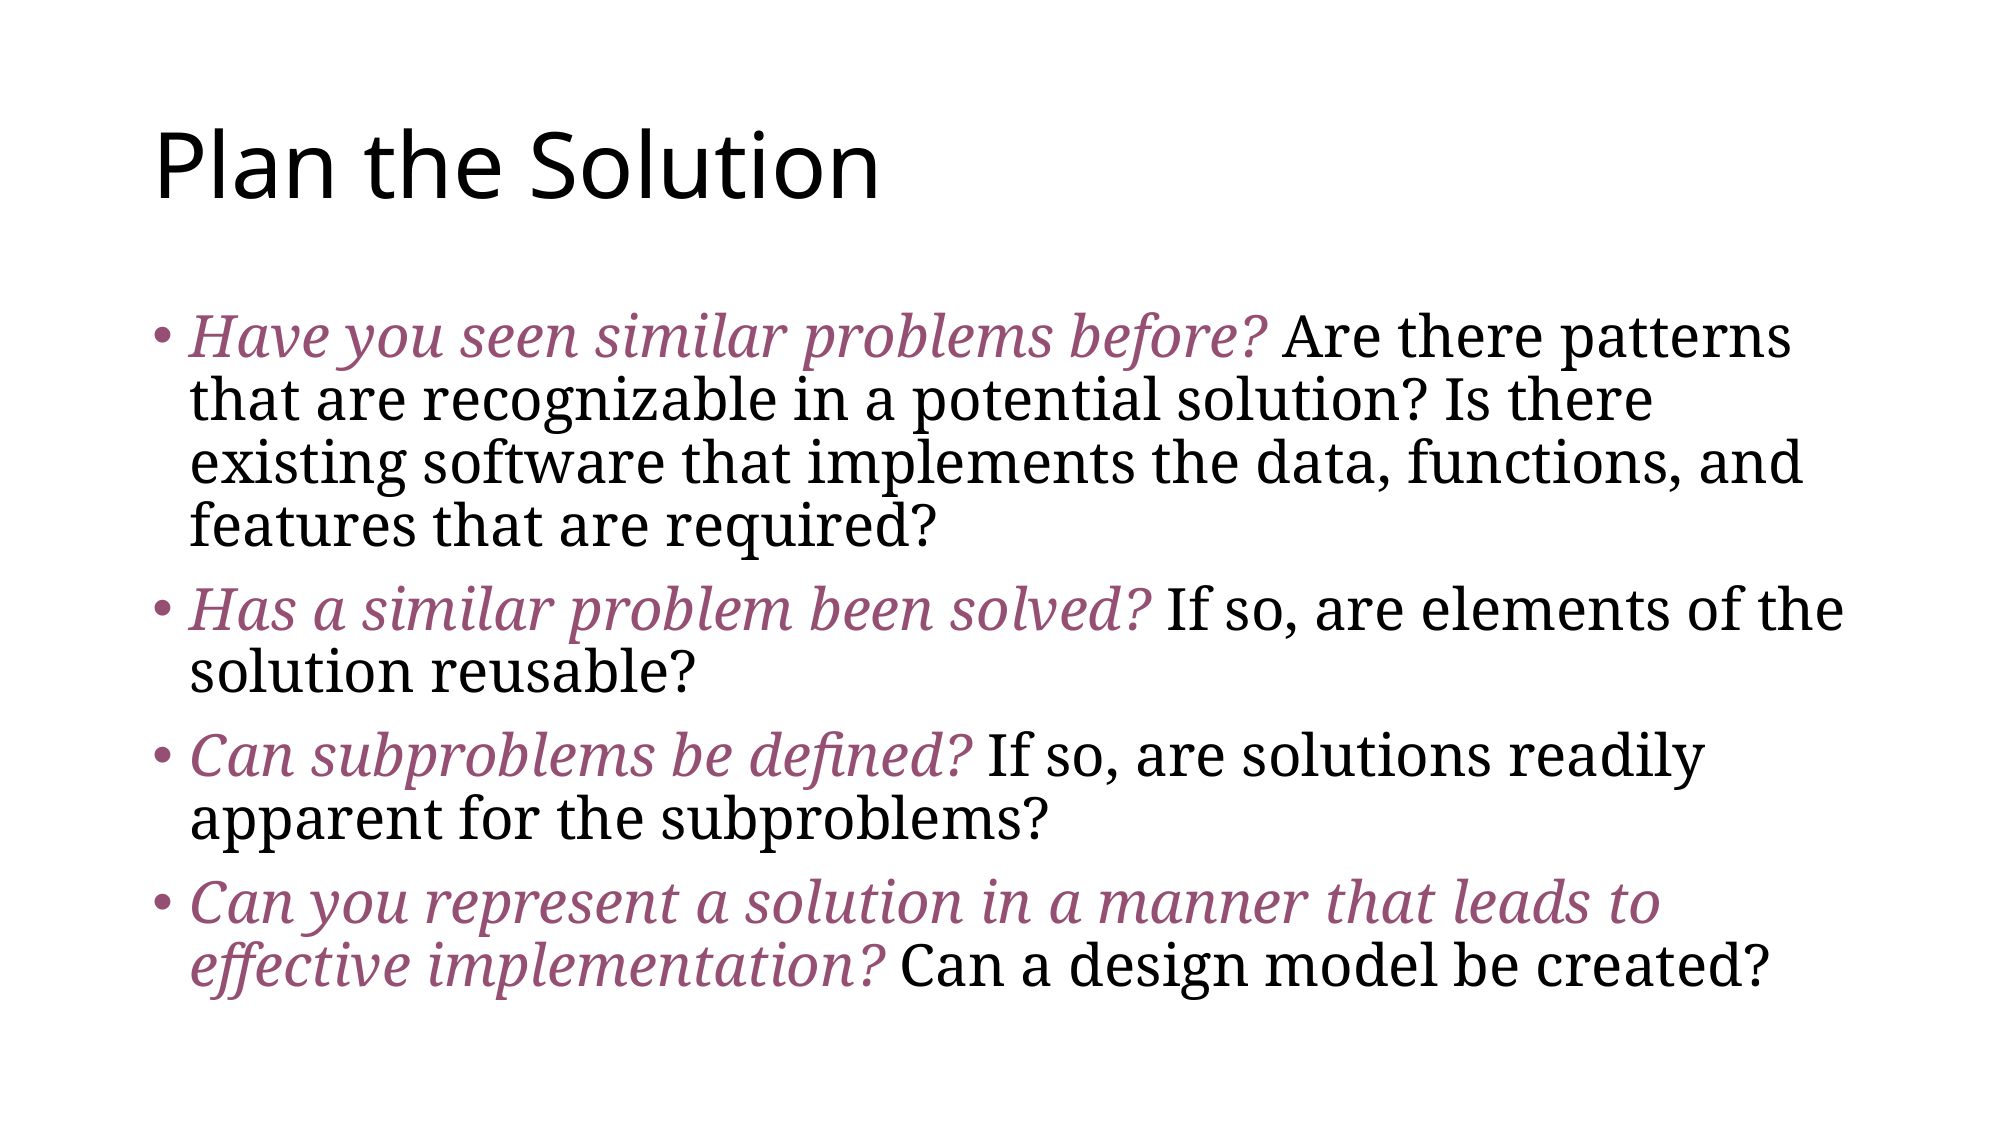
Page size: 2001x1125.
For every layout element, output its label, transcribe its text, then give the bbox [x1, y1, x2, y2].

title Plan the Solution [137, 59, 1863, 278]
list Have you seen similar problems before? Are there patterns that are recognizable in a potential solution? Is there existing software that implements the data, functions, and features that are required? Has a similar problem been solved? If so, are elements of the solution reusable? Can subproblems be defined? If so, are solutions readily apparent for the subproblems? Can you represent a solution in a manner that leads to effective implementation? Can a design model be created? [137, 299, 1863, 1014]
